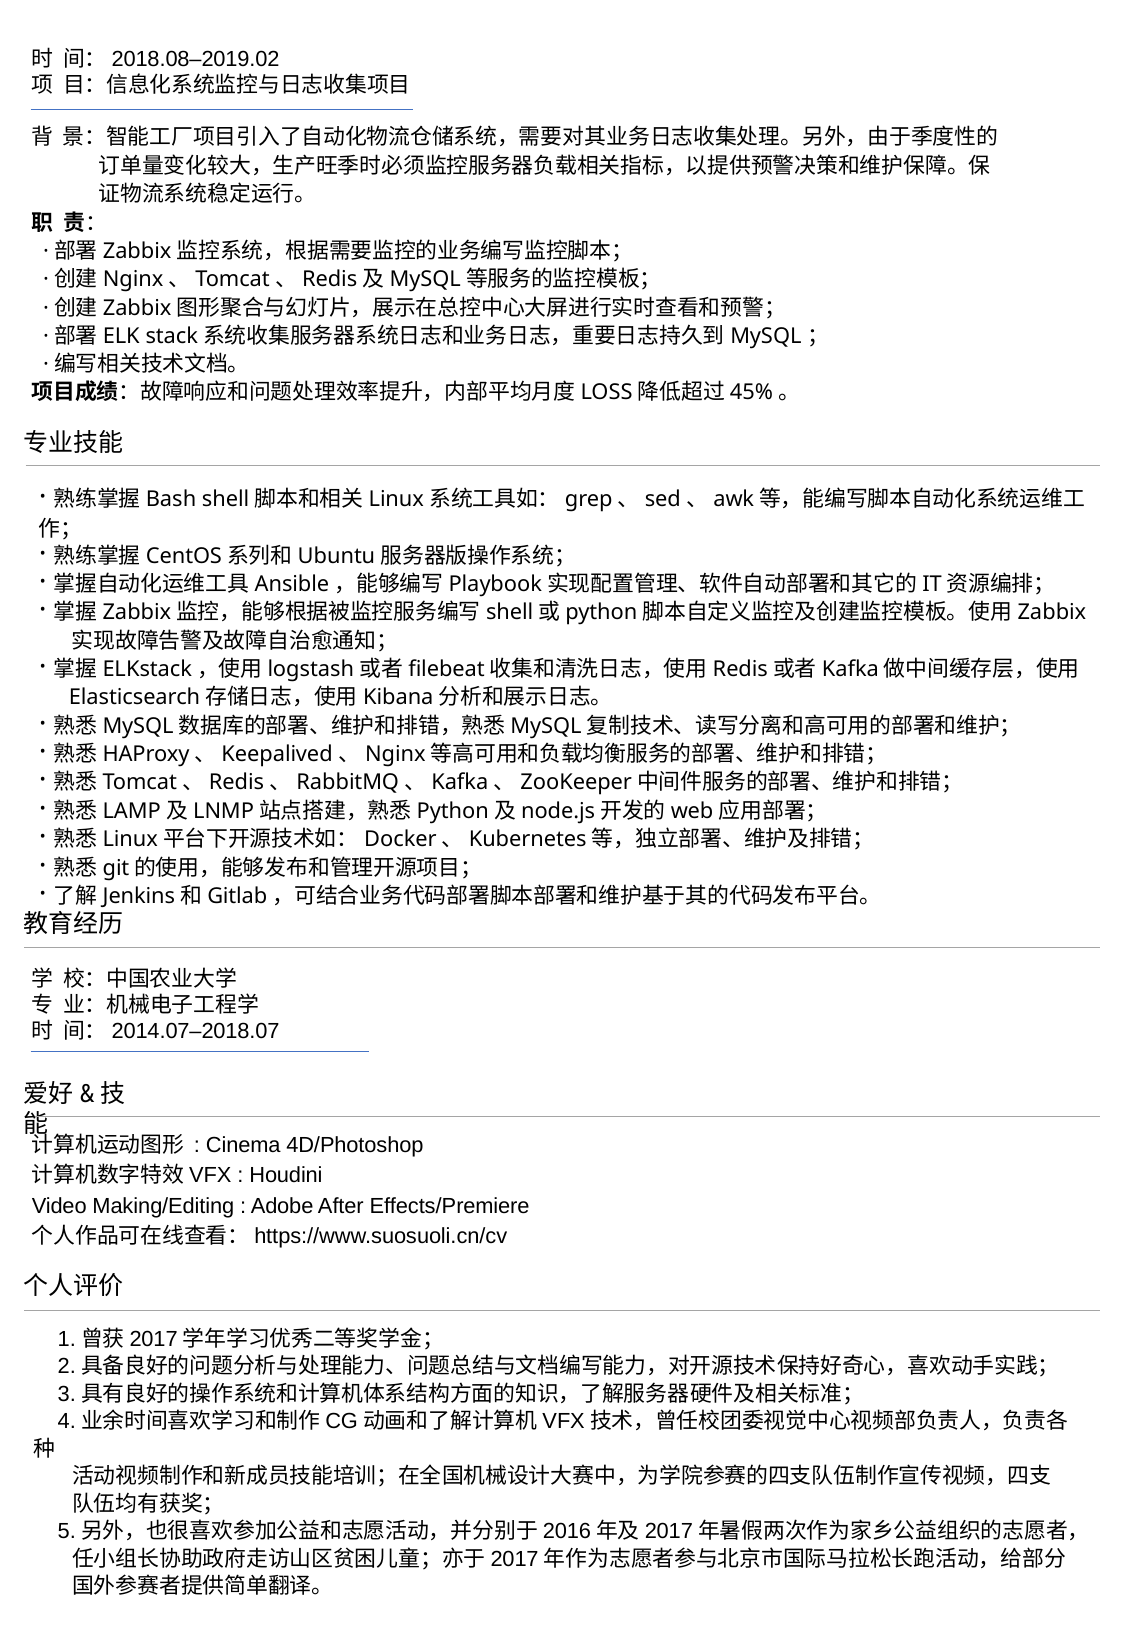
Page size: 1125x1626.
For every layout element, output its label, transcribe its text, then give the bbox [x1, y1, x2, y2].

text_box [8, 419, 1100, 466]
text_box 1.曾获2017学年学习优秀二等奖学金； 2.具备良好的问题分析与处理能力、问题总结与文档编写能力，对开源技术保持好奇心，喜欢动手实践； 3.具有良好的操作系统和计算机体系结构方面的知识，了解服务器硬件及相关标准； 4.业余时间喜欢学习和制作CG动画和了解计算机VFX技术，曾任校团委视觉中心视频部负责人，负责各种 活动视频制作和新成员技能培训；在全国机械设计大赛中，为学院参赛的四支队伍制作宣传视频，四支 队伍均有获奖； 5.另外，也很喜欢参加公益和志愿活动，并分别于2016年及2017年暑假两次作为家乡公益组织的志愿者， 任小组长协助政府走访山区贫困儿童；亦于2017年作为志愿者参与北京市国际马拉松长跑活动，给部分 国外参赛者提供简单翻译。 [19, 1315, 1085, 1606]
text_box ·熟练掌握Bash shell脚本和相关Linux系统工具如：grep、sed、awk等，能编写脚本自动化系统运维工作； ·熟练掌握CentOS系列和Ubuntu服务器版操作系统； ·掌握自动化运维工具Ansible，能够编写Playbook实现配置管理、软件自动部署和其它的IT资源编排； ·掌握Zabbix监控，能够根据被监控服务编写shell或python脚本自定义监控及创建监控模板。使用Zabbix 实现故障告警及故障自治愈通知； ·掌握ELKstack，使用logstash或者filebeat收集和清洗日志，使用Redis或者Kafka做中间缓存层，使用 Elasticsearch存储日志，使用Kibana分析和展示日志。 ·熟悉MySQL数据库的部署、维护和排错，熟悉MySQL复制技术、读写分离和高可用的部署和维护； ·熟悉HAProxy、Keepalived、Nginx等高可用和负载均衡服务的部署、维护和排错； ·熟悉Tomcat、Redis、RabbitMQ、Kafka、ZooKeeper中间件服务的部署、维护和排错； ·熟悉LAMP及LNMP站点搭建，熟悉Python及node.js开发的web应用部署； ·熟悉Linux平台下开源技术如：Docker、Kubernetes等，独立部署、维护及排错； ·熟悉git的使用，能够发布和管理开源项目； ·了解Jenkins和Gitlab，可结合业务代码部署脚本部署和维护基于其的代码发布平台。 [24, 476, 1103, 917]
text_box 背 景：智能工厂项目引入了自动化物流仓储系统，需要对其业务日志收集处理。另外，由于季度性的 订单量变化较大，生产旺季时必须监控服务器负载相关指标，以提供预警决策和维护保障。保 证物流系统稳定运行。 职 责： ·部署Zabbix监控系统，根据需要监控的业务编写监控脚本； ·创建Nginx、Tomcat、Redis及MySQL等服务的监控模板； ·创建Zabbix图形聚合与幻灯片，展示在总控中心大屏进行实时查看和预警； ·部署ELK stack系统收集服务器系统日志和业务日志，重要日志持久到MySQL； ·编写相关技术文档。 项目成绩：故障响应和问题处理效率提升，内部平均月度LOSS降低超过45%。 [16, 113, 1091, 412]
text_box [8, 1069, 1101, 1117]
text_box 计算机运动图形 : Cinema 4D/Photoshop 计算机数字特效VFX : Houdini Video Making/Editing : Adobe After Effects/Premiere 个人作品可在线查看：https://www.suosuoli.cn/cv [17, 1119, 738, 1256]
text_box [16, 37, 507, 110]
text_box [16, 957, 507, 1079]
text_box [8, 899, 1101, 948]
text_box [8, 1262, 1101, 1311]
